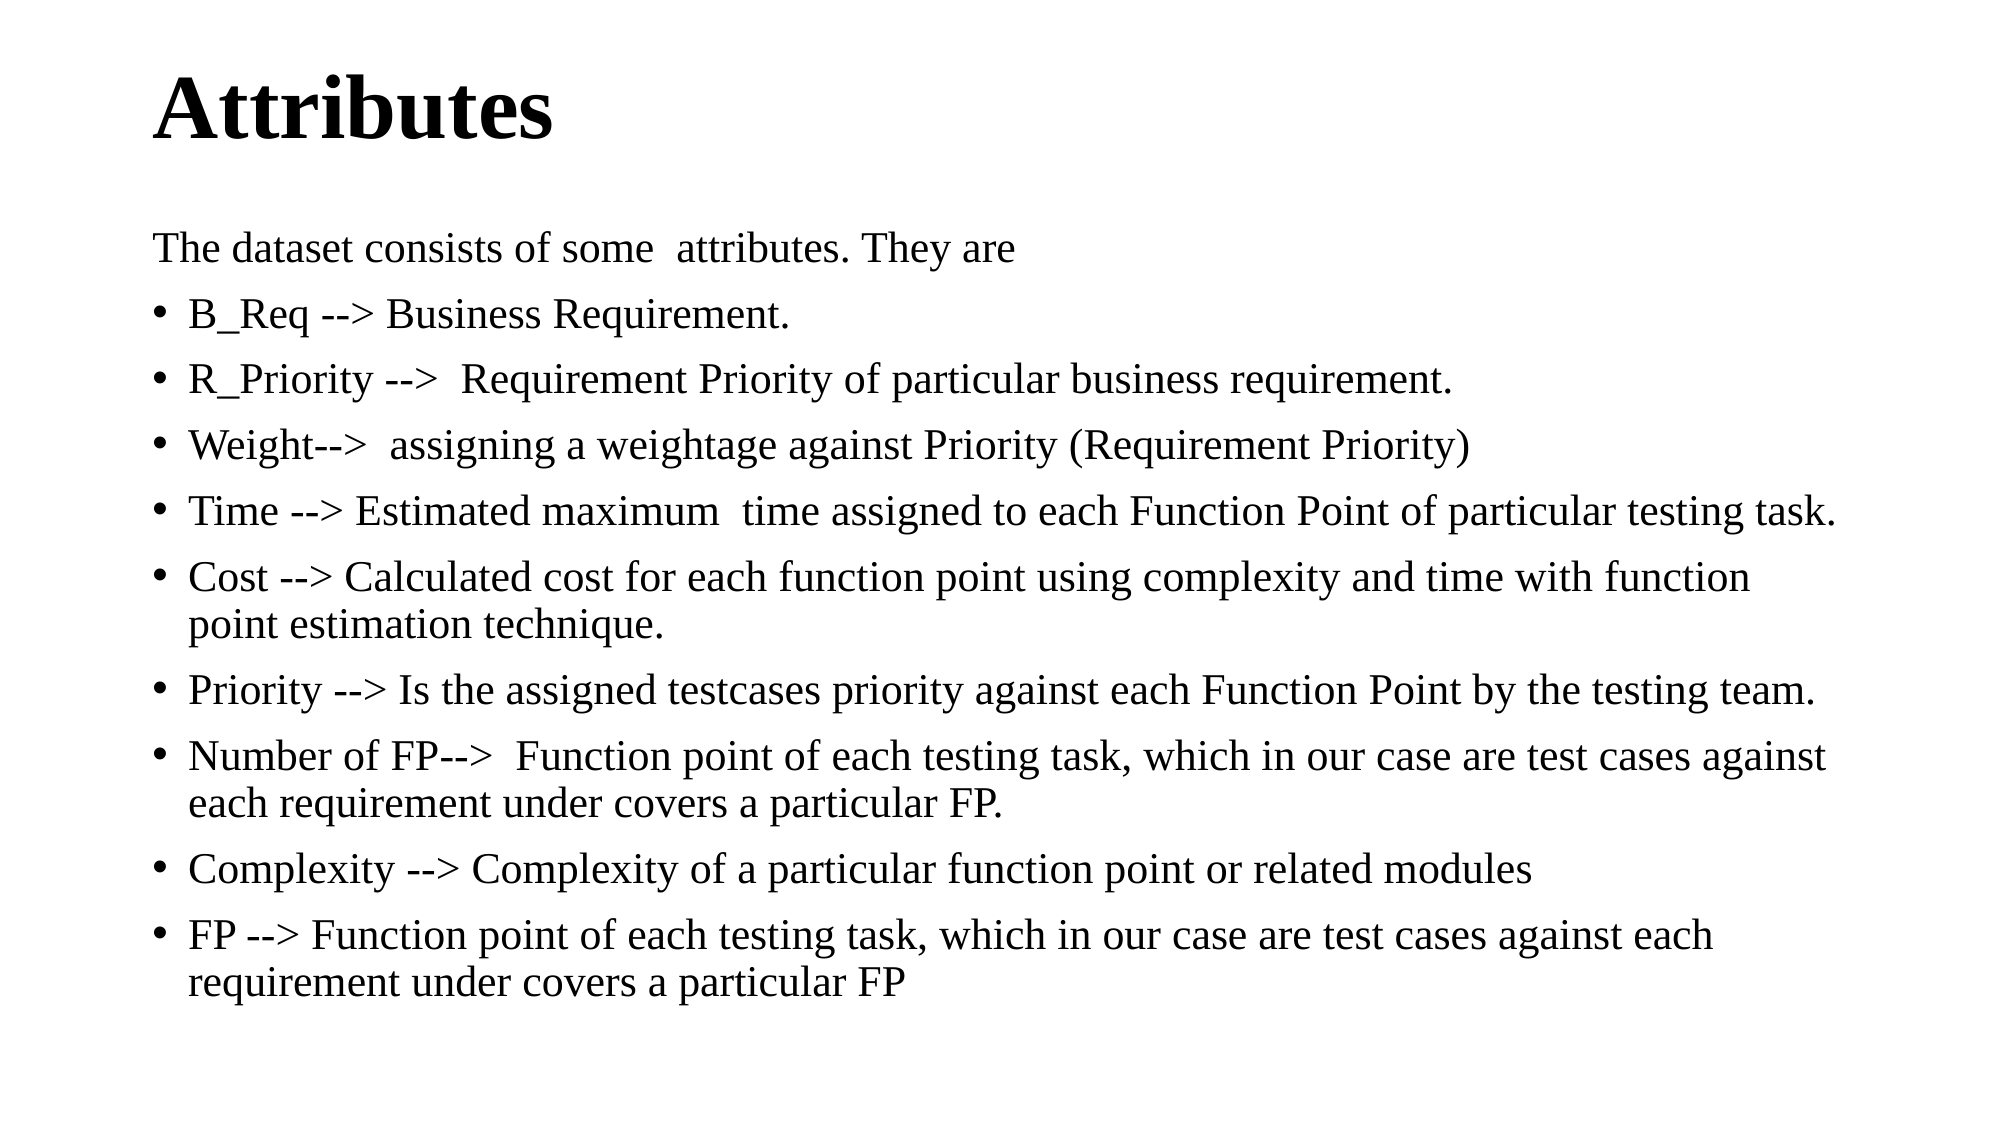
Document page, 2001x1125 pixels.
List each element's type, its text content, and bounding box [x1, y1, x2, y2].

title Attributes [137, 0, 1863, 216]
list The dataset consists of some attributes. They are B_Req --> Business Requirement. R_Priority --> Requirement Priority of particular business requirement. Weight--> assigning a weightage against Priority (Requirement Priority) Time --> Estimated maximum time assigned to each Function Point of particular testing task. Cost --> Calculated cost for each function point using complexity and time with function point estimation technique. Priority --> Is the assigned testcases priority against each Function Point by the testing team. Number of FP--> Function point of each testing task, which in our case are test cases against each requirement under covers a particular FP. Complexity --> Complexity of a particular function point or related modules FP --> Function point of each testing task, which in our case are test cases against each requirement under covers a particular FP [137, 216, 1863, 1082]
